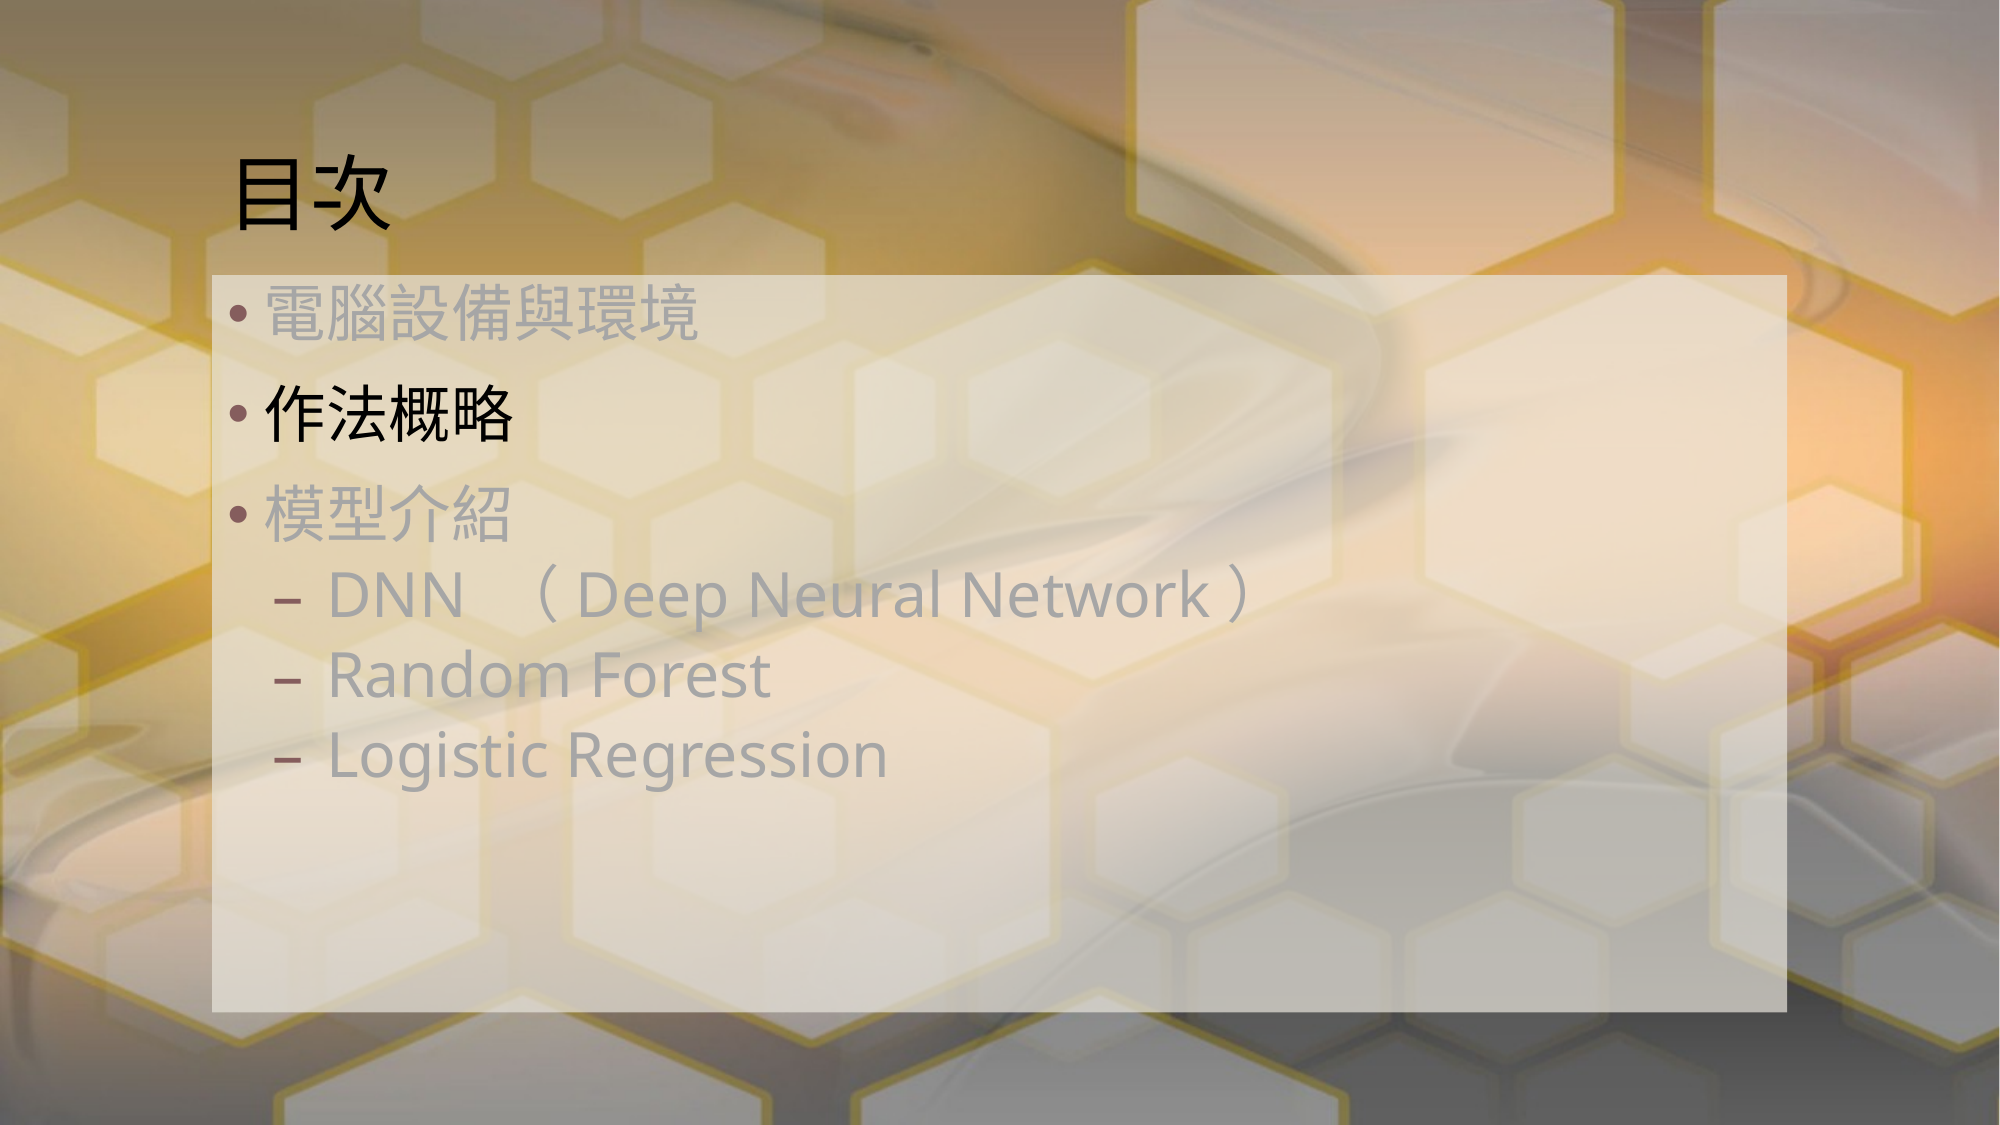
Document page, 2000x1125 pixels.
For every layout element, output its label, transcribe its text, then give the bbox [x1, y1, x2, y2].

list 電腦設備與環境 作法概略 模型介紹 DNN （Deep Neural Network） Random Forest Logistic Regression [212, 275, 1788, 1013]
title 目次 [212, 62, 1788, 250]
picture [0, 0, 2000, 1125]
